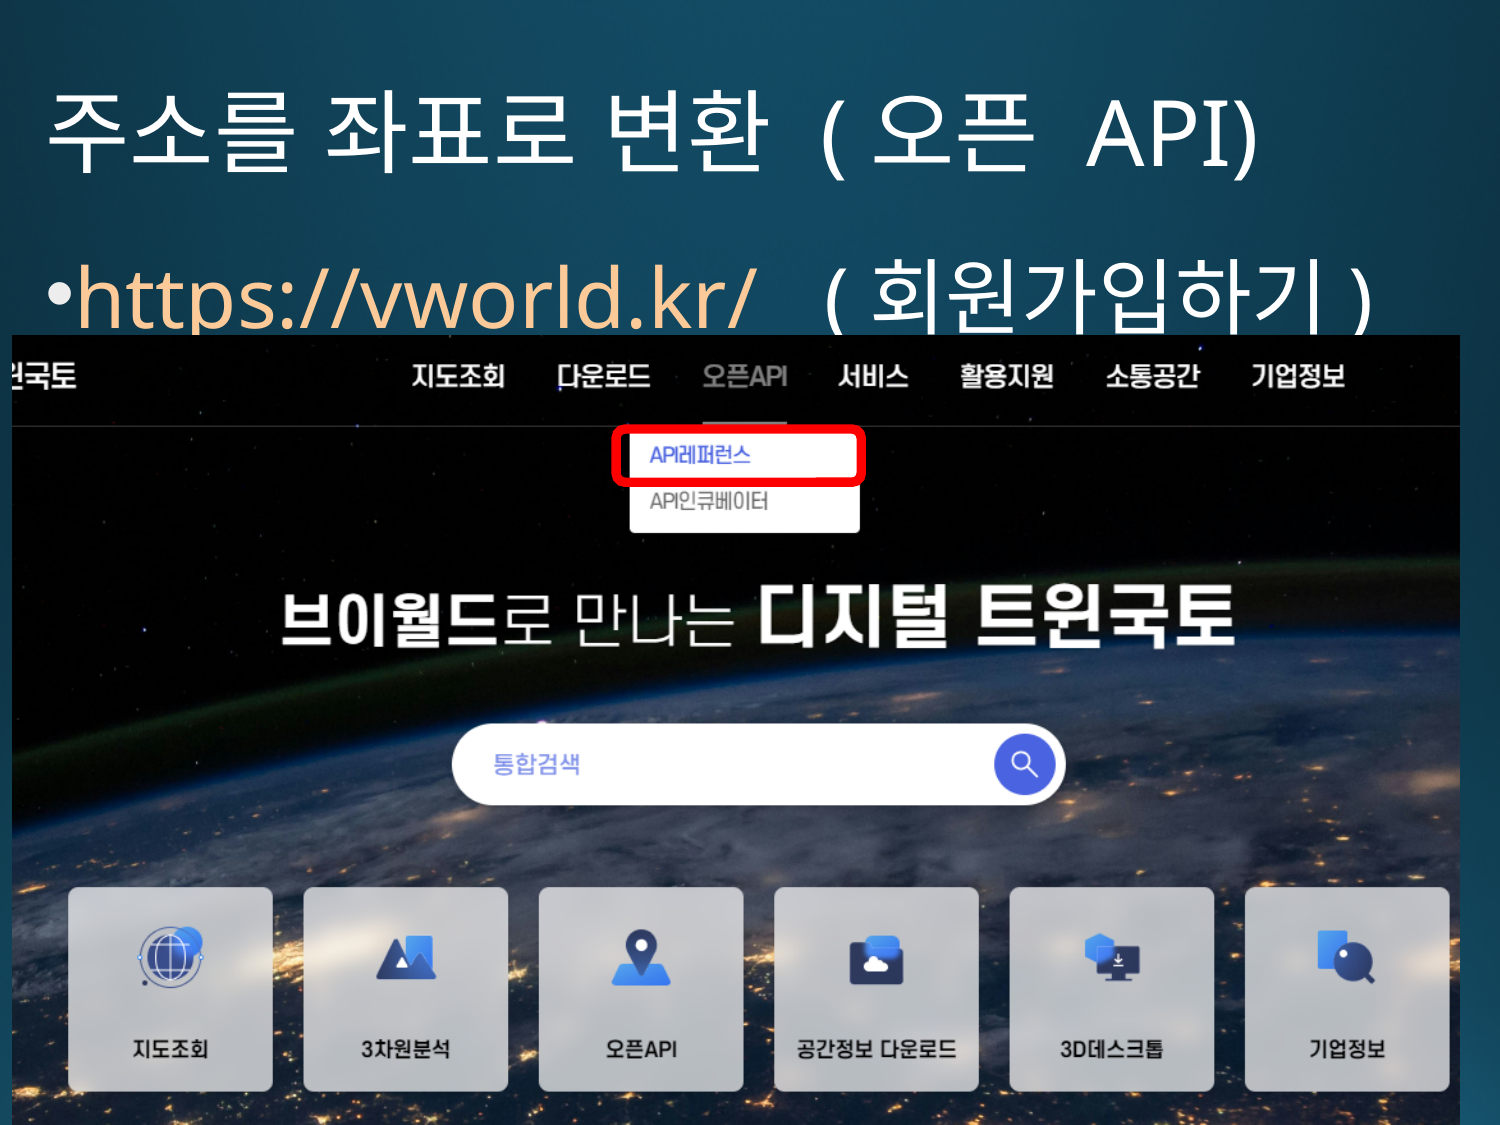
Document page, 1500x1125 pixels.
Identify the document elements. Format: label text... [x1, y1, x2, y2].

title 주소를 좌표로 변환 (오픈 API) [30, 51, 1460, 223]
picture [0, 0, 1500, 1125]
list https://vworld.kr/ (회원가입하기) [30, 239, 1460, 335]
